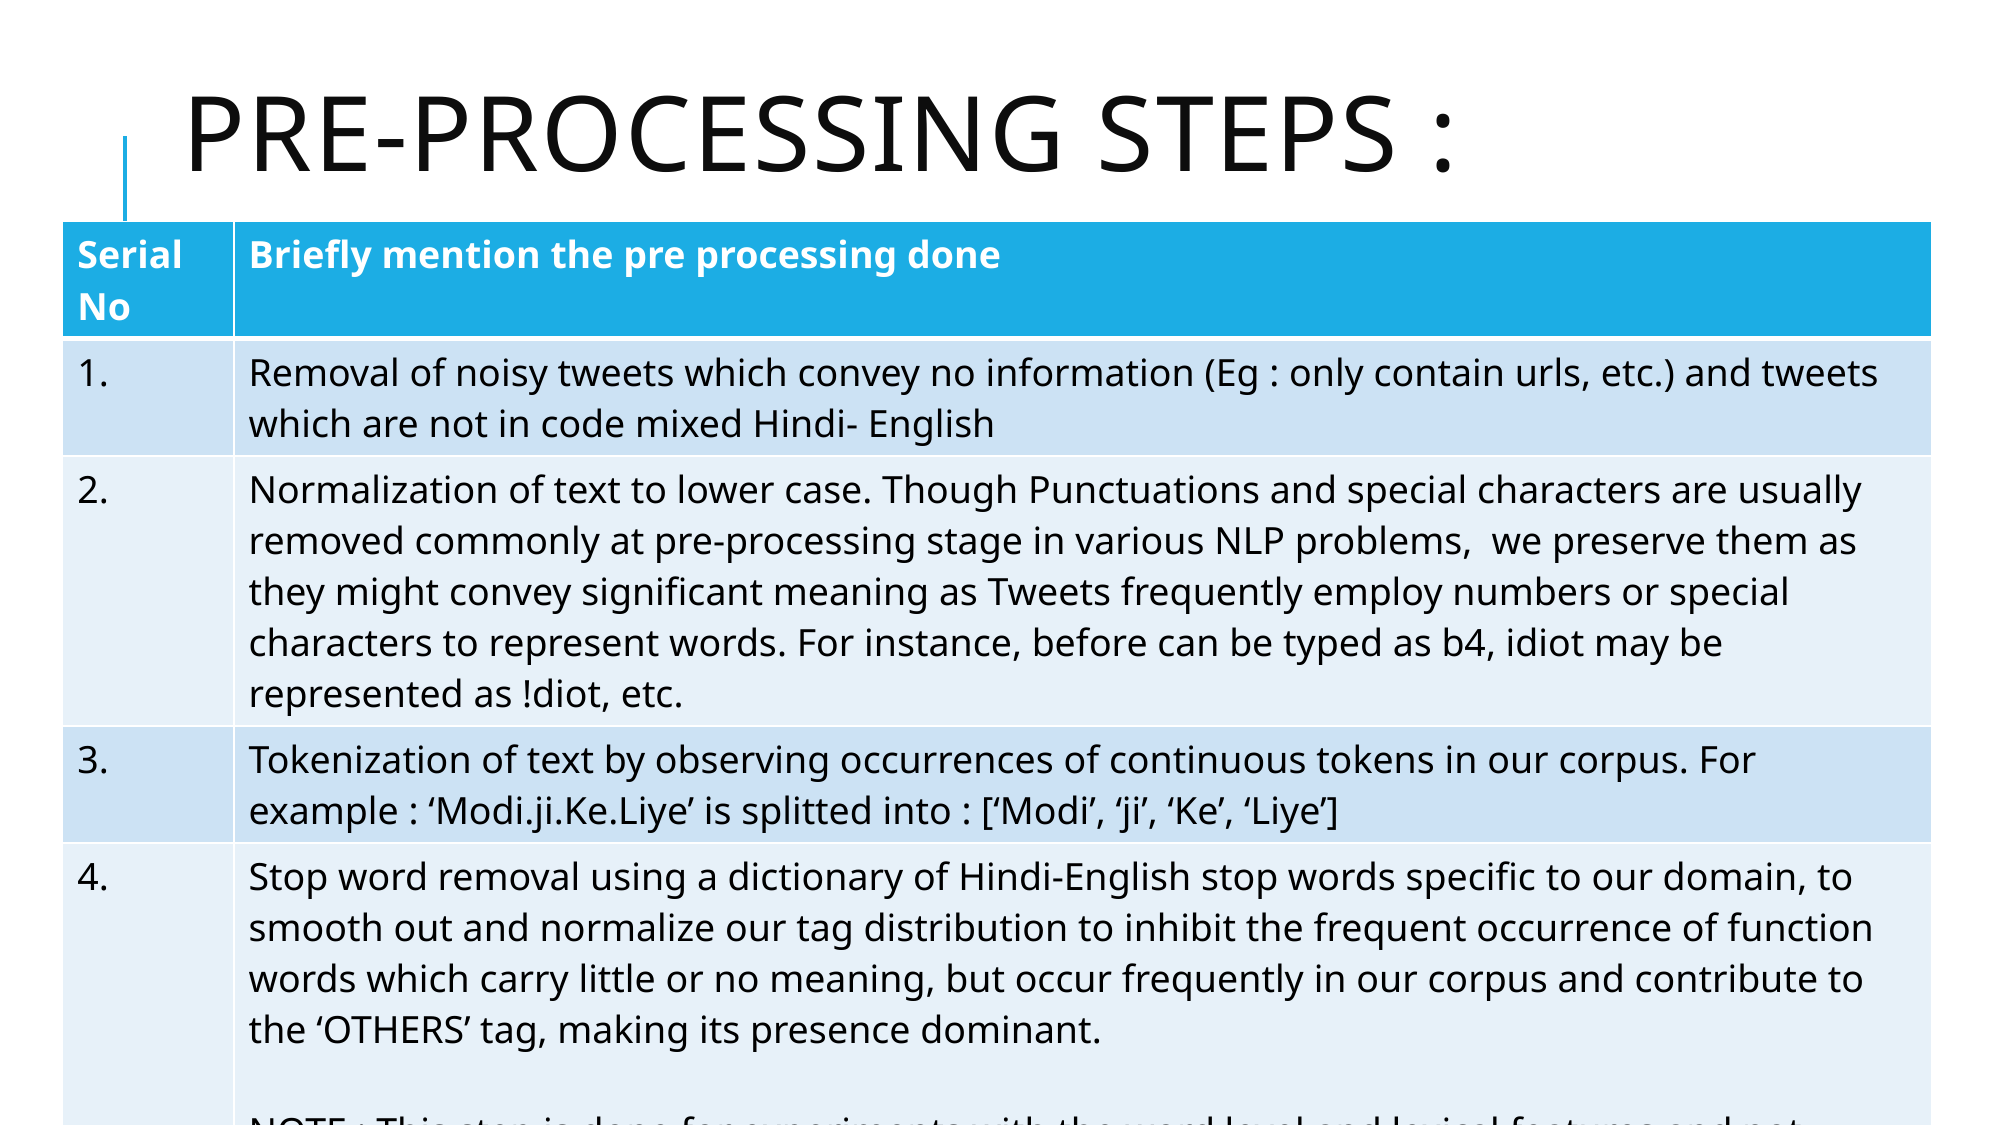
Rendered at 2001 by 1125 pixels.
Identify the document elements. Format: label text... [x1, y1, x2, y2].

slide_number 6 [1932, 1061, 1938, 1107]
table_cell 3. [63, 727, 233, 842]
table_cell Normalization of text to lower case. Though Punctuations and special characters are usually removed commonly at pre-processing stage in various NLP problems, we preserve them as they might convey significant meaning as Tweets frequently employ numbers or special characters to represent words. For instance, before can be typed as b4, idiot may be represented as !diot, etc. [235, 457, 1931, 725]
table_cell Removal of noisy tweets which convey no information (Eg : only contain urls, etc.) and tweets which are not in code mixed Hindi- English [235, 341, 1931, 455]
table_cell Stop word removal using a dictionary of Hindi-English stop words specific to our domain, to smooth out and normalize our tag distribution to inhibit the frequent occurrence of function words which carry little or no meaning, but occur frequently in our corpus and contribute to the ‘OTHERS’ tag, making its presence dominant. NOTE : This step is done for experiments with the word level and lexical features and not performed when training models like word2vec as they might contribute to the grammatical arrangement of words in sentences and hence might contribute to the contextual semantics of entities. [235, 844, 1931, 1125]
table_cell 1. [63, 341, 233, 455]
table_cell 4. [63, 844, 233, 1125]
table_header Briefly mention the pre processing done [235, 222, 1931, 336]
title PRE-PROCESSING STEPS : [168, 18, 1763, 221]
table_cell 2. [63, 457, 233, 725]
table_cell Tokenization of text by observing occurrences of continuous tokens in our corpus. For example : ‘Modi.ji.Ke.Liye’ is splitted into : [‘Modi’, ‘ji’, ‘Ke’, ‘Liye’] [235, 727, 1931, 842]
table_header Serial No [63, 222, 233, 336]
